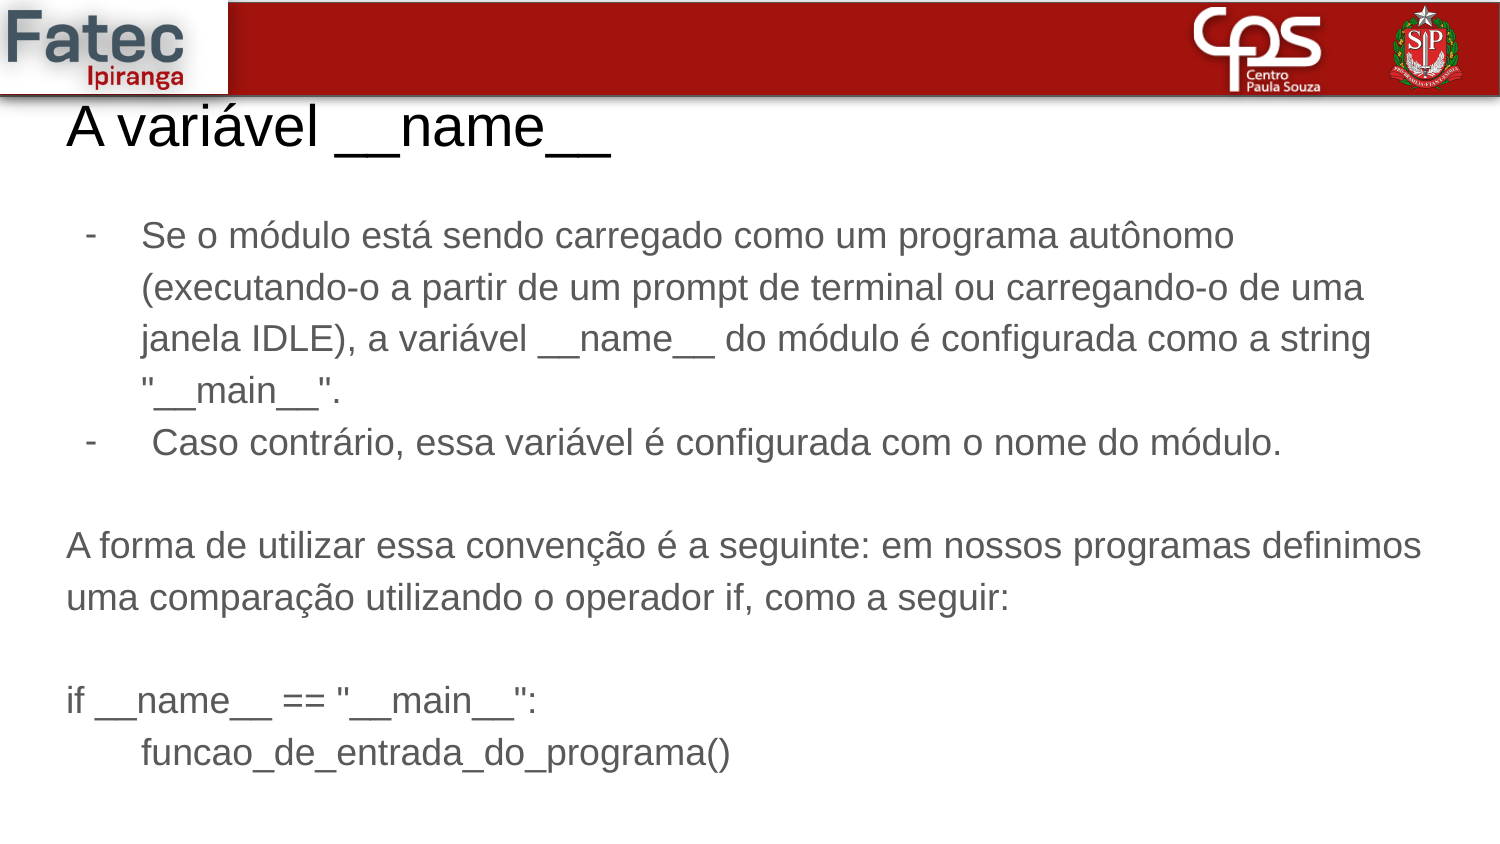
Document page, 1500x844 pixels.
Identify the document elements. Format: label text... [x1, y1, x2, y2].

picture [0, 2, 339, 97]
picture [1389, 4, 1463, 90]
picture [1193, 7, 1350, 72]
title A variável __name__ [51, 72, 1449, 167]
list Se o módulo está sendo carregado como um programa autônomo (executando-o a partir de um prompt de terminal ou carregando-o de uma janela IDLE), a variável __name__ do módulo é configurada como a string "__main__". Caso contrário, essa variável é configurada com o nome do módulo. A forma de utilizar essa convenção é a seguinte: em nossos programas definimos uma comparação utilizando o operador if, como a seguir: if __name__ == "__main__": funcao_de_entrada_do_programa() [51, 189, 1449, 750]
